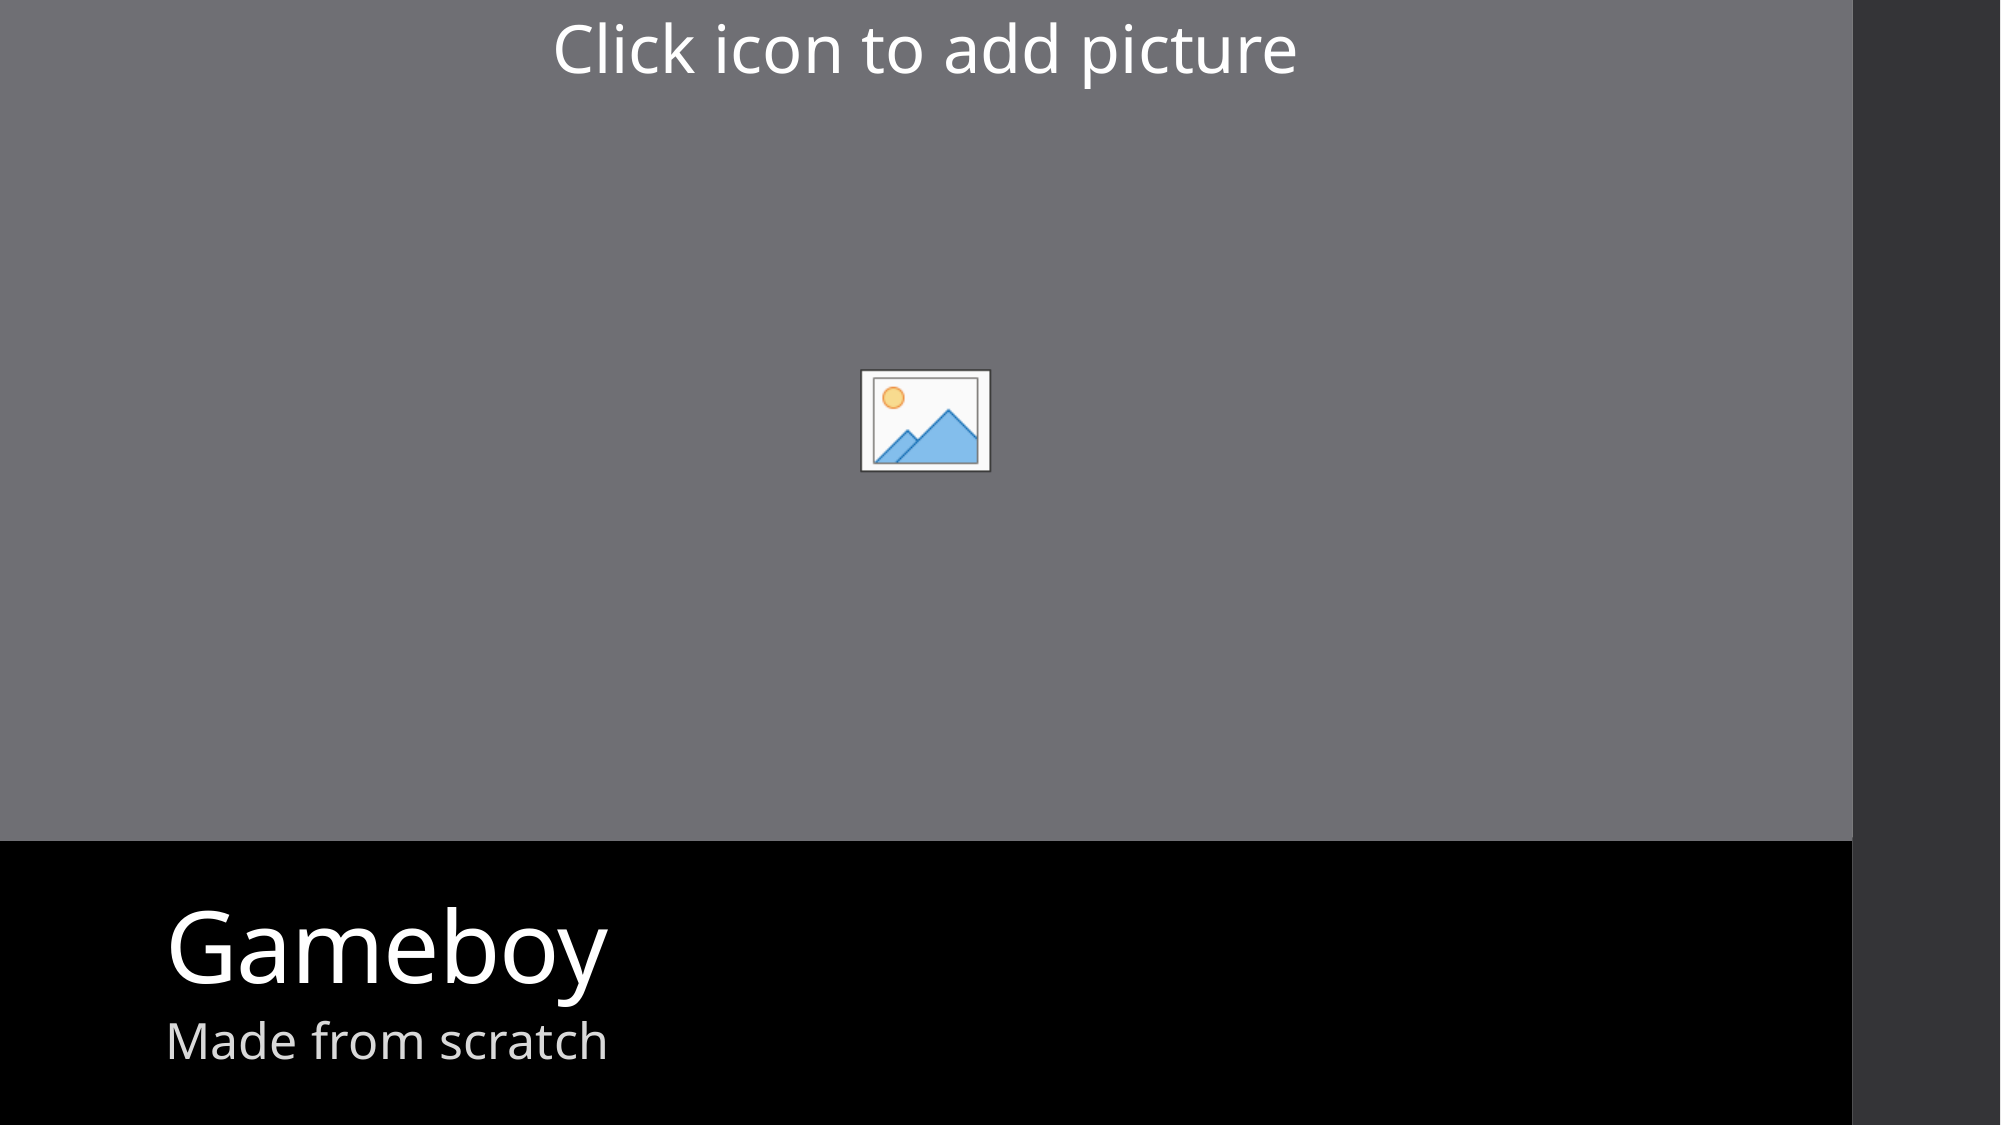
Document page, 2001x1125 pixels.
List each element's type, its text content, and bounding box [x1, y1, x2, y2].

picture [0, 0, 1853, 842]
title Gameboy [150, 862, 1788, 1002]
list Made from scratch [150, 1002, 1788, 1100]
